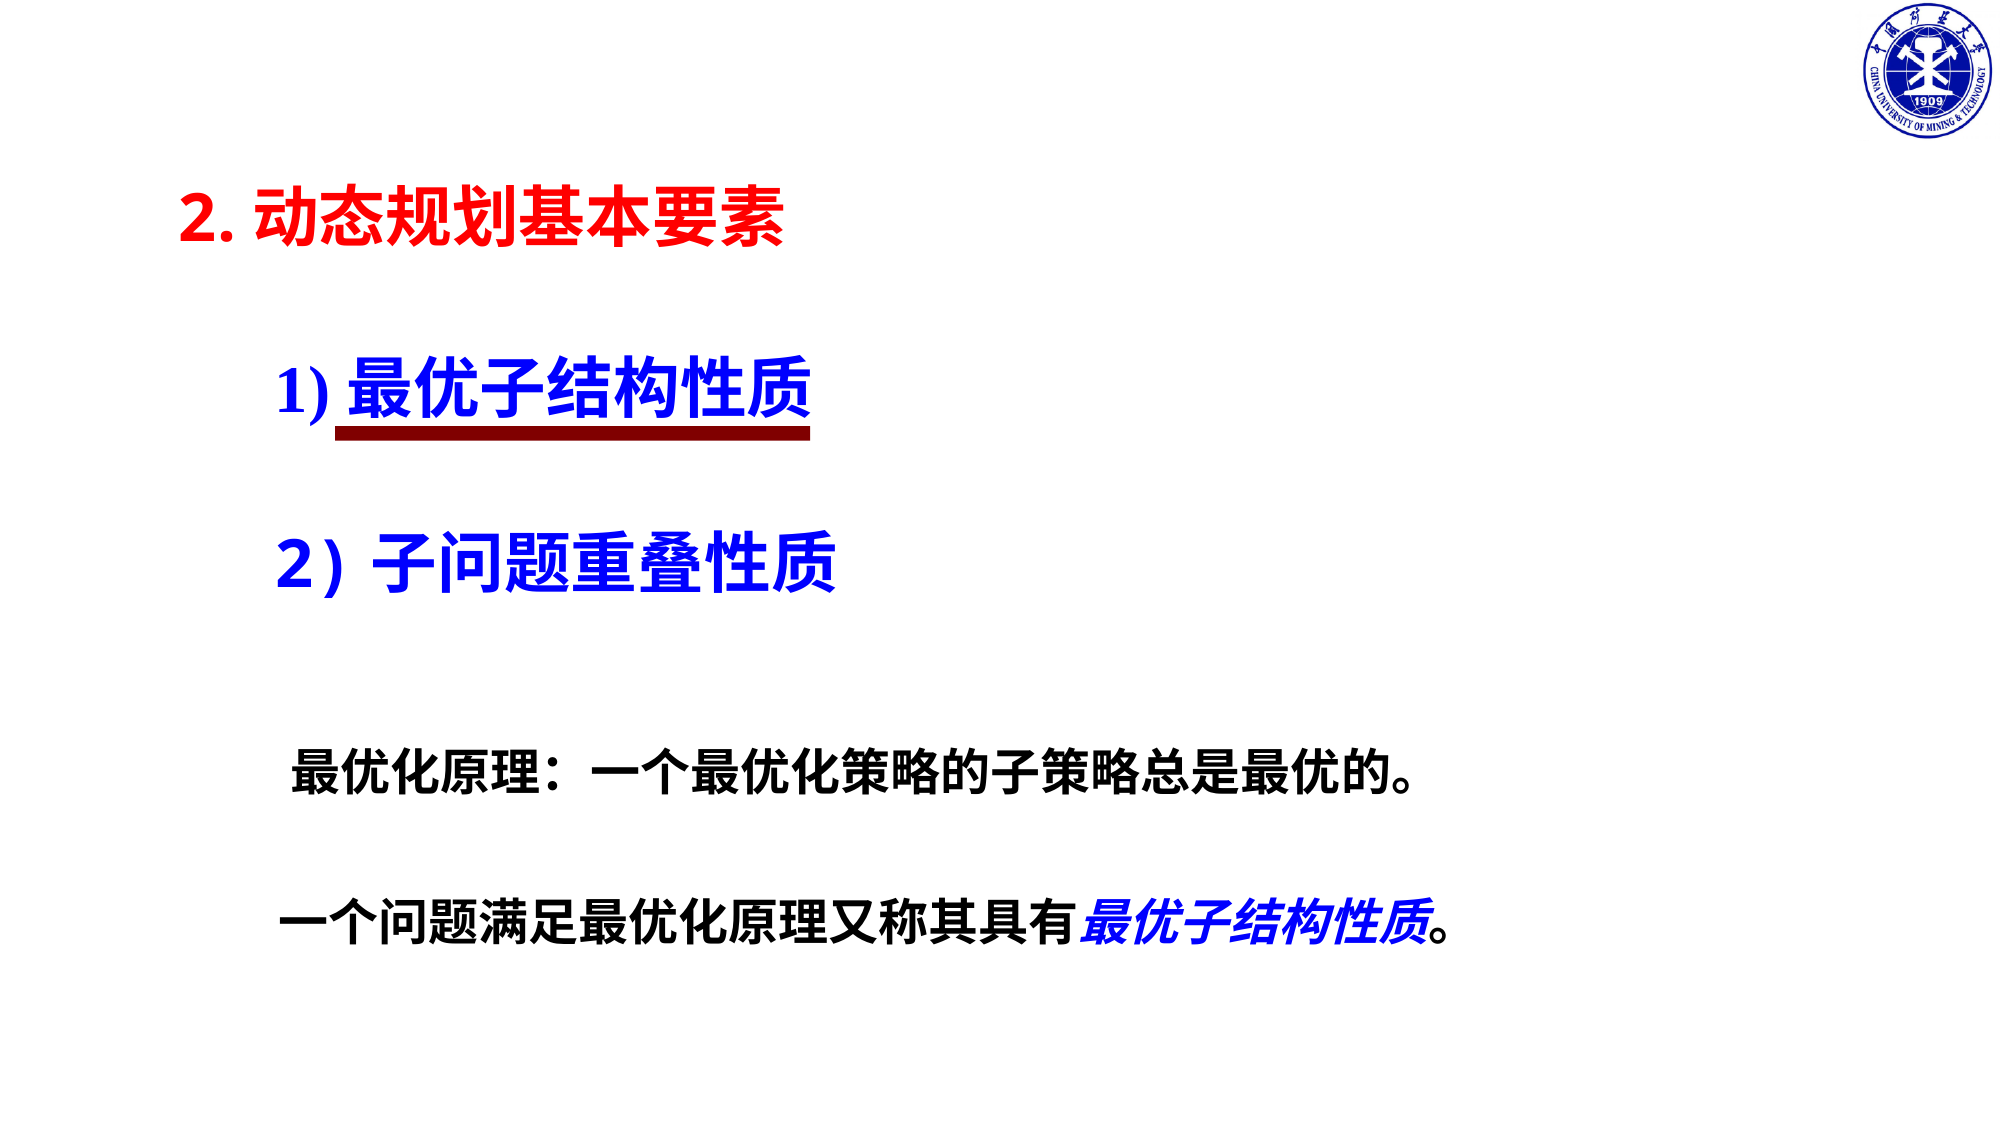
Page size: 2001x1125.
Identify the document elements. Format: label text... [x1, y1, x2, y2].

text_box 一个问题满足最优化原理又称其具有最优子结构性质。 [263, 883, 1494, 958]
text_box 2)子问题重叠性质 [260, 513, 923, 608]
text_box 1)最优子结构性质 [260, 298, 948, 434]
picture [1855, 0, 2000, 141]
text_box 最优化原理：一个最优化策略的子策略总是最优的。 [275, 733, 1456, 808]
text_box 2.动态规划基本要素 [164, 167, 948, 343]
